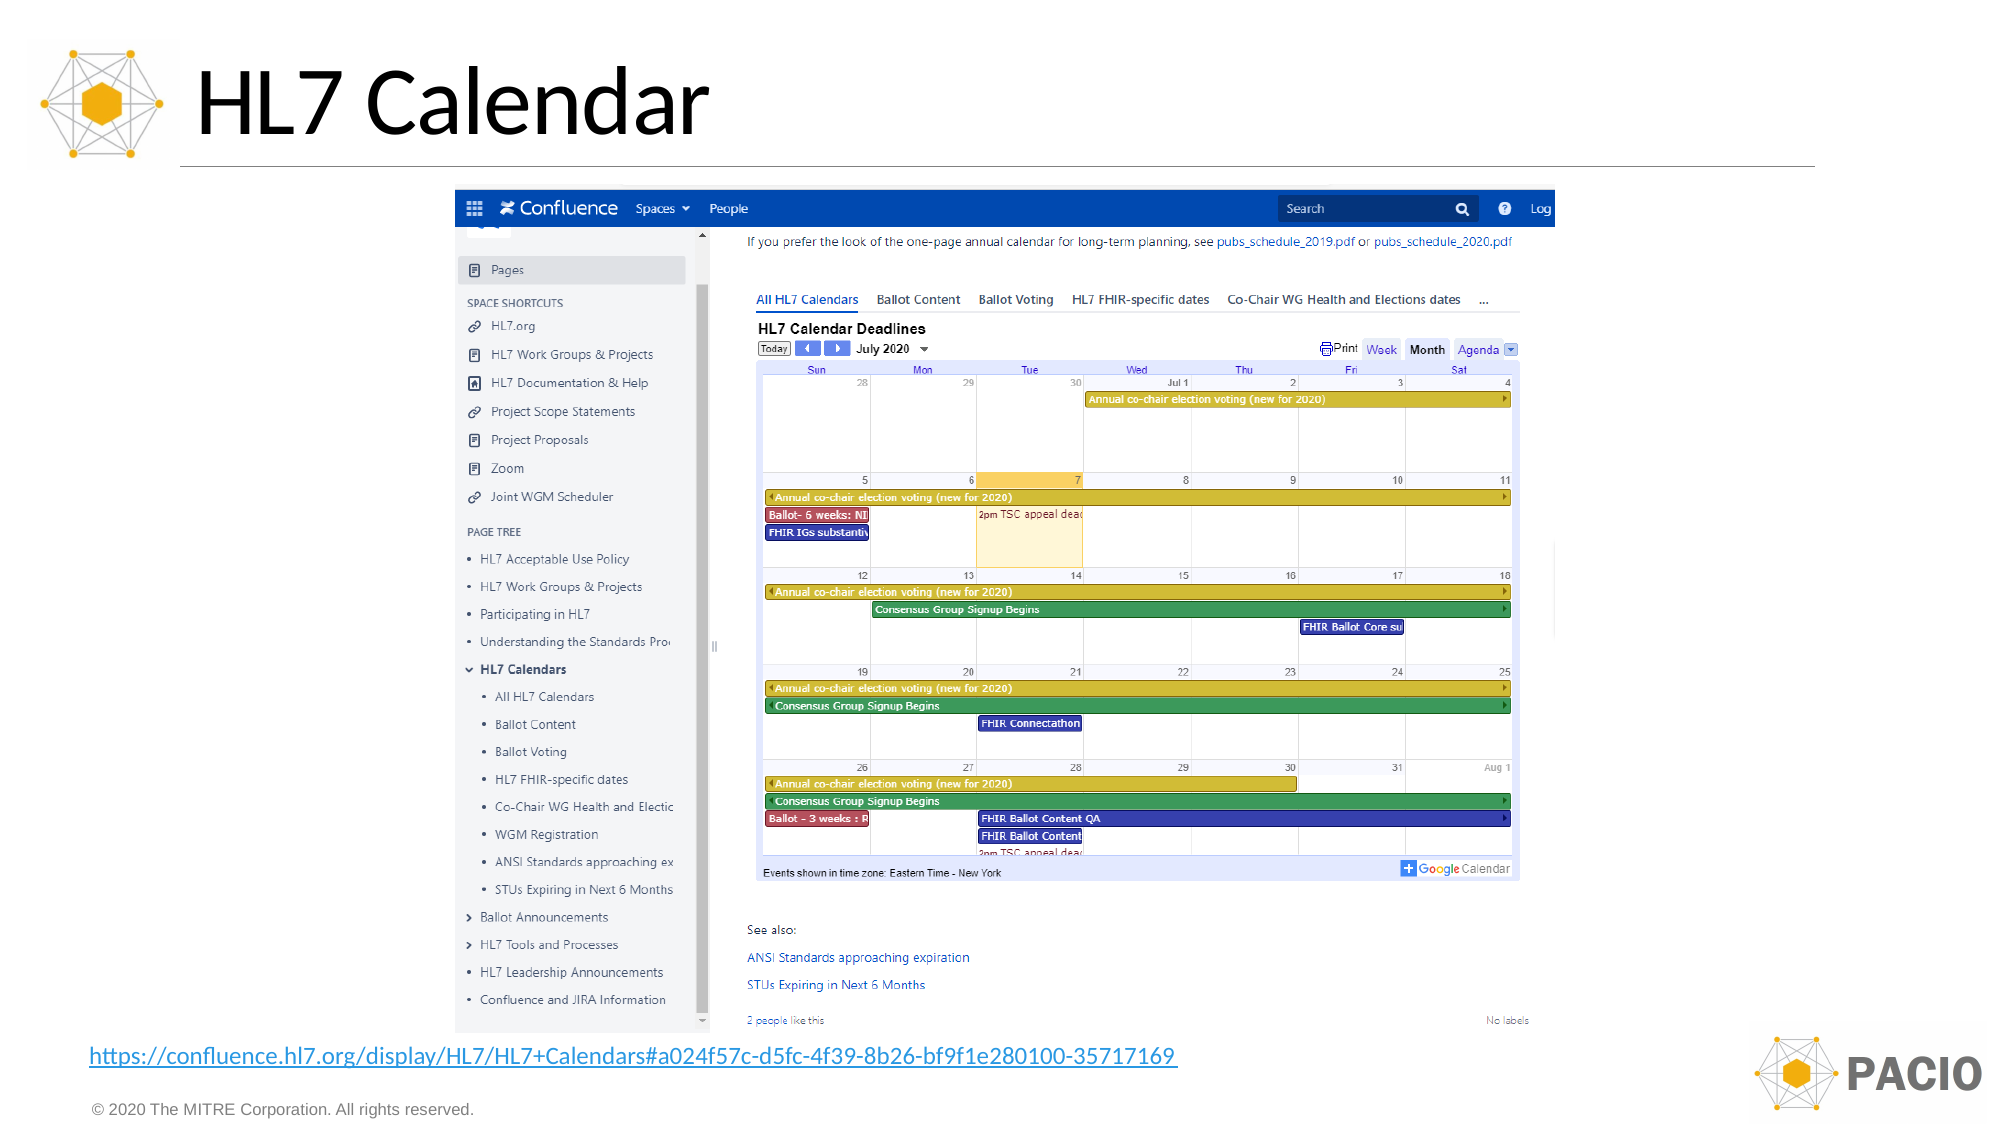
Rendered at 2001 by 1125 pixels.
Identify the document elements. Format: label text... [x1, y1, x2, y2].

text_box https://confluence.hl7.org/display/HL7/HL7+Calendars#a024f57c-d5fc-4f39-8b26-bf9f1e280100-35717169 [74, 1032, 1535, 1078]
title HL7 Calendar [180, 47, 1830, 163]
picture [27, 39, 180, 170]
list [454, 184, 1556, 1033]
picture [1749, 1021, 1987, 1124]
